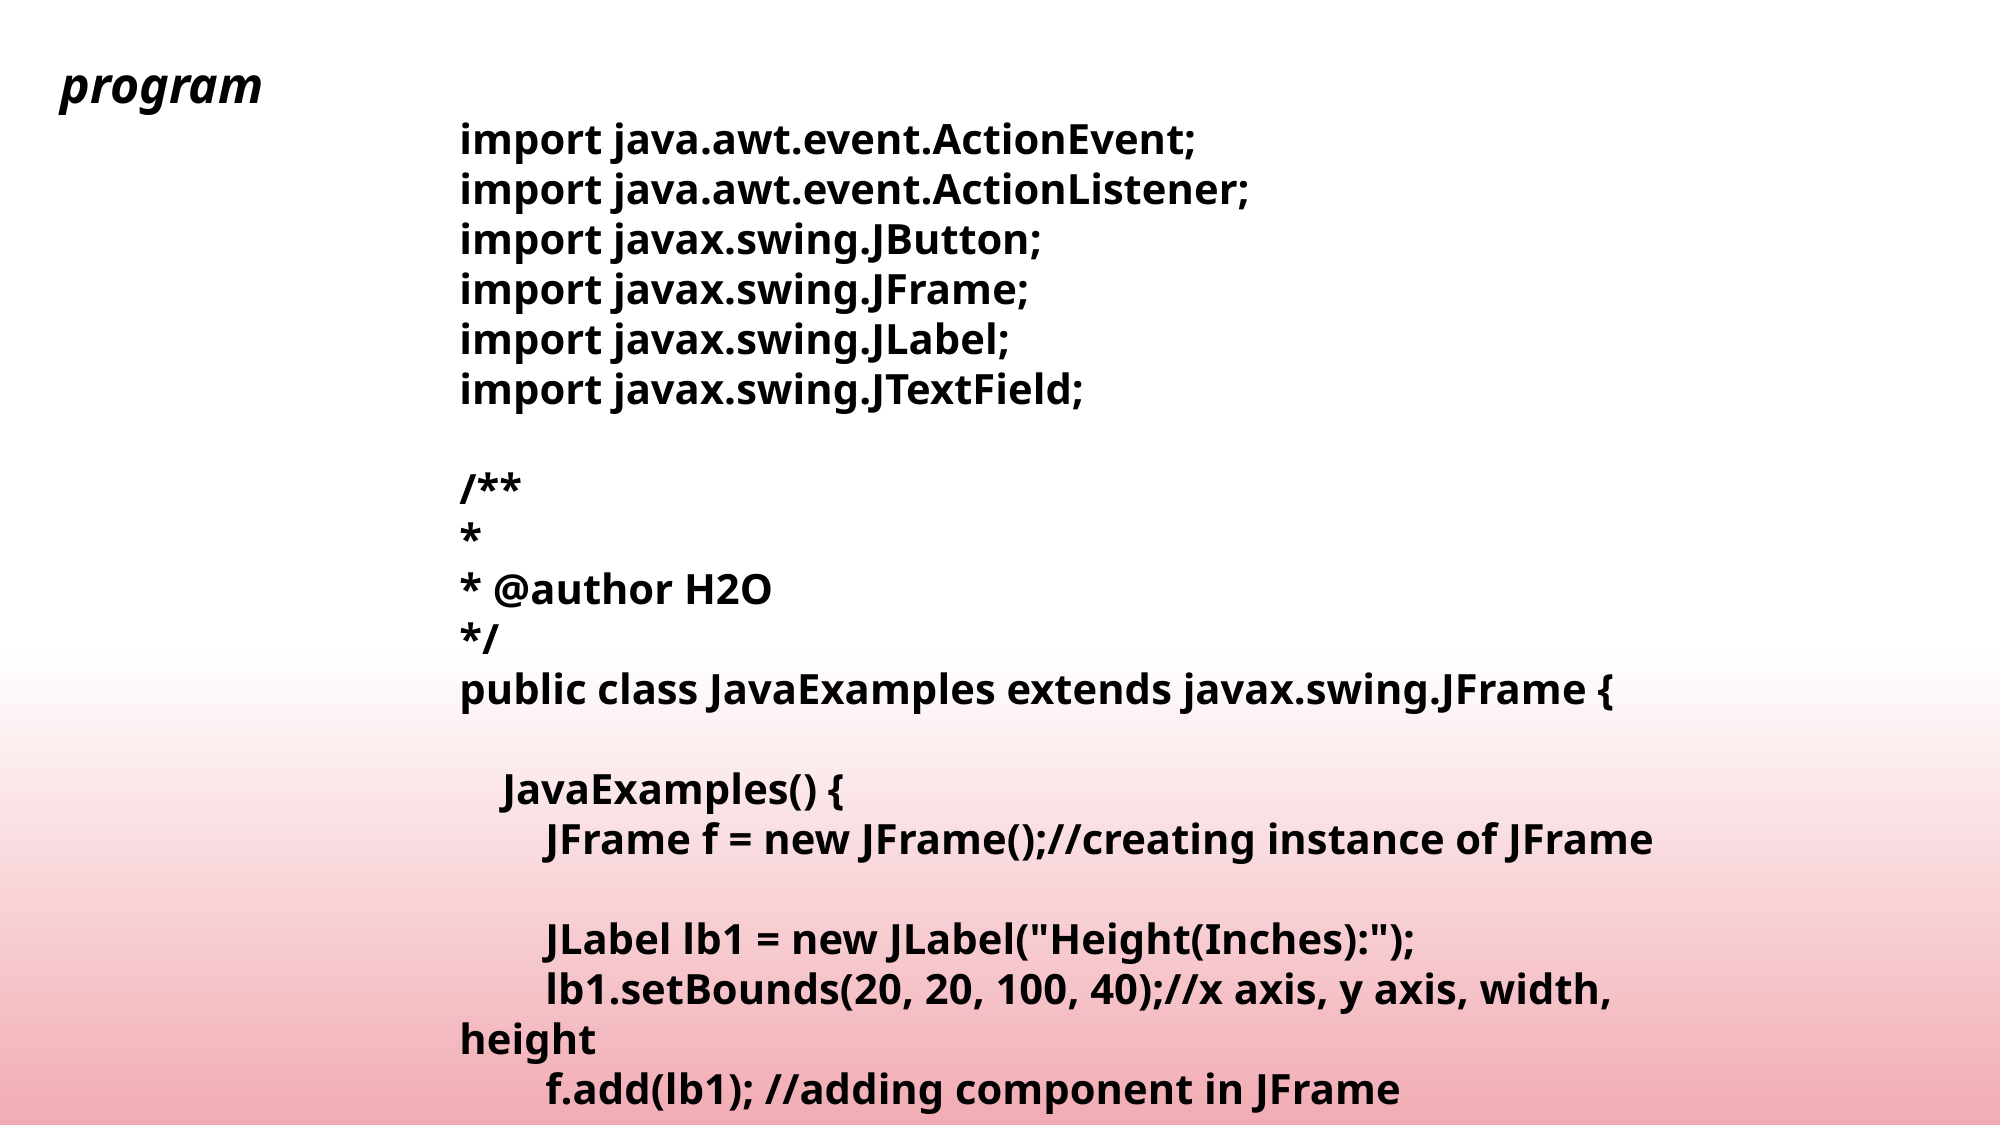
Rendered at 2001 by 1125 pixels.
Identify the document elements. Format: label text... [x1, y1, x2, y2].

text_box program [45, 46, 479, 122]
text_box import java.awt.event.ActionEvent; import java.awt.event.ActionListener; import javax.swing.JButton; import javax.swing.JFrame; import javax.swing.JLabel; import javax.swing.JTextField; /** * * @author H2O */ public class JavaExamples extends javax.swing.JFrame { JavaExamples() { JFrame f = new JFrame();//creating instance of JFrame JLabel lb1 = new JLabel("Height(Inches):"); lb1.setBounds(20, 20, 100, 40);//x axis, y axis, width, height f.add(lb1); //adding component in JFrame [444, 105, 1710, 1125]
